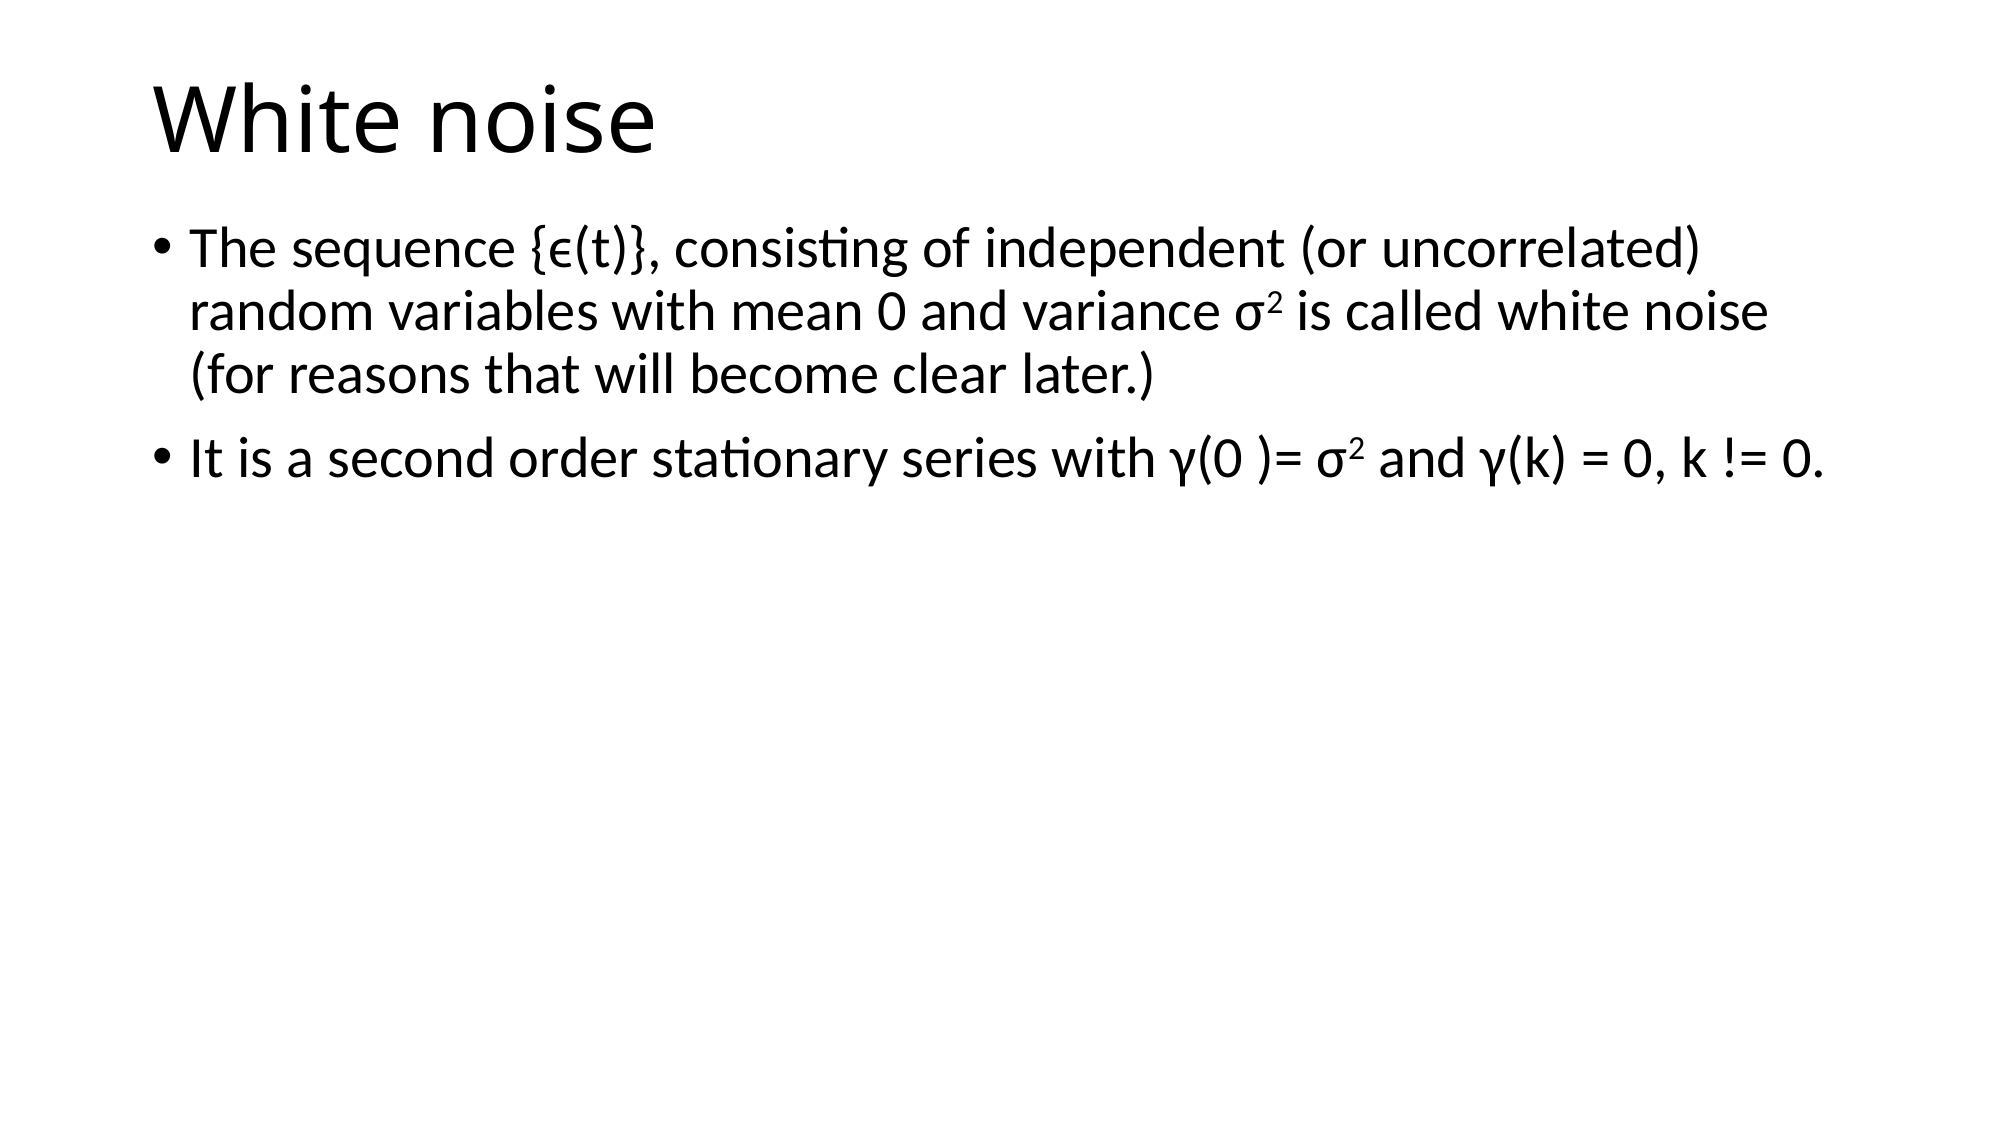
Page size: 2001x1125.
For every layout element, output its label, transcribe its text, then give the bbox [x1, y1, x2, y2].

list The sequence {ϵ(t)}, consisting of independent (or uncorrelated) random variables with mean 0 and variance σ2 is called white noise (for reasons that will become clear later.) It is a second order stationary series with γ(0 )= σ2 and γ(k) = 0, k != 0. [137, 210, 1863, 1014]
title White noise [137, 59, 1863, 187]
